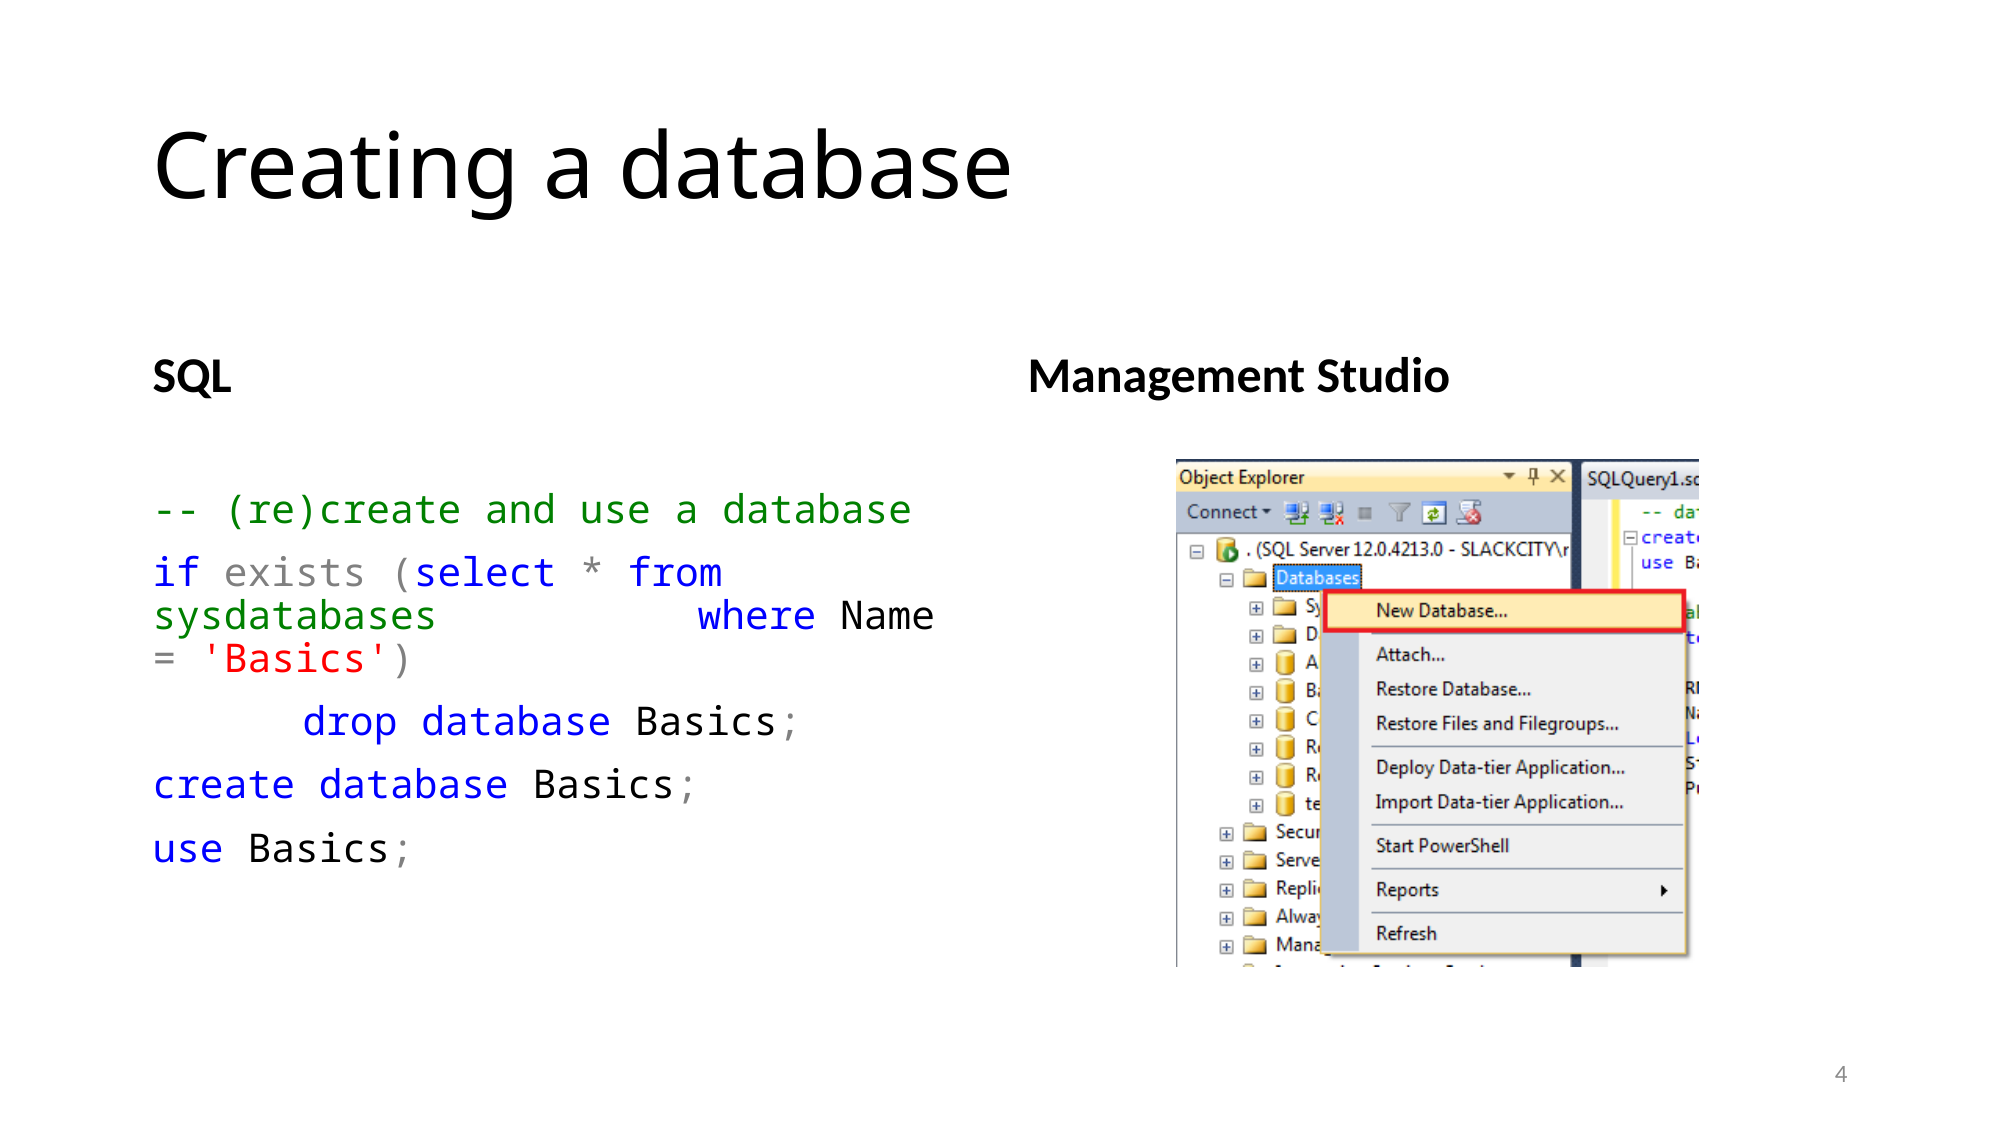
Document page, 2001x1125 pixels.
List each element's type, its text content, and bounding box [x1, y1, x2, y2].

slide_number 4 [1412, 1042, 1863, 1103]
title Creating a database [137, 59, 1863, 278]
list Management Studio [1012, 275, 1863, 411]
list -- (re)create and use a database if exists (select * from sysdatabases where Name = 'Basics') drop database Basics; create database Basics; use Basics; [137, 410, 984, 1016]
list SQL [137, 275, 984, 410]
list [1176, 460, 1699, 967]
